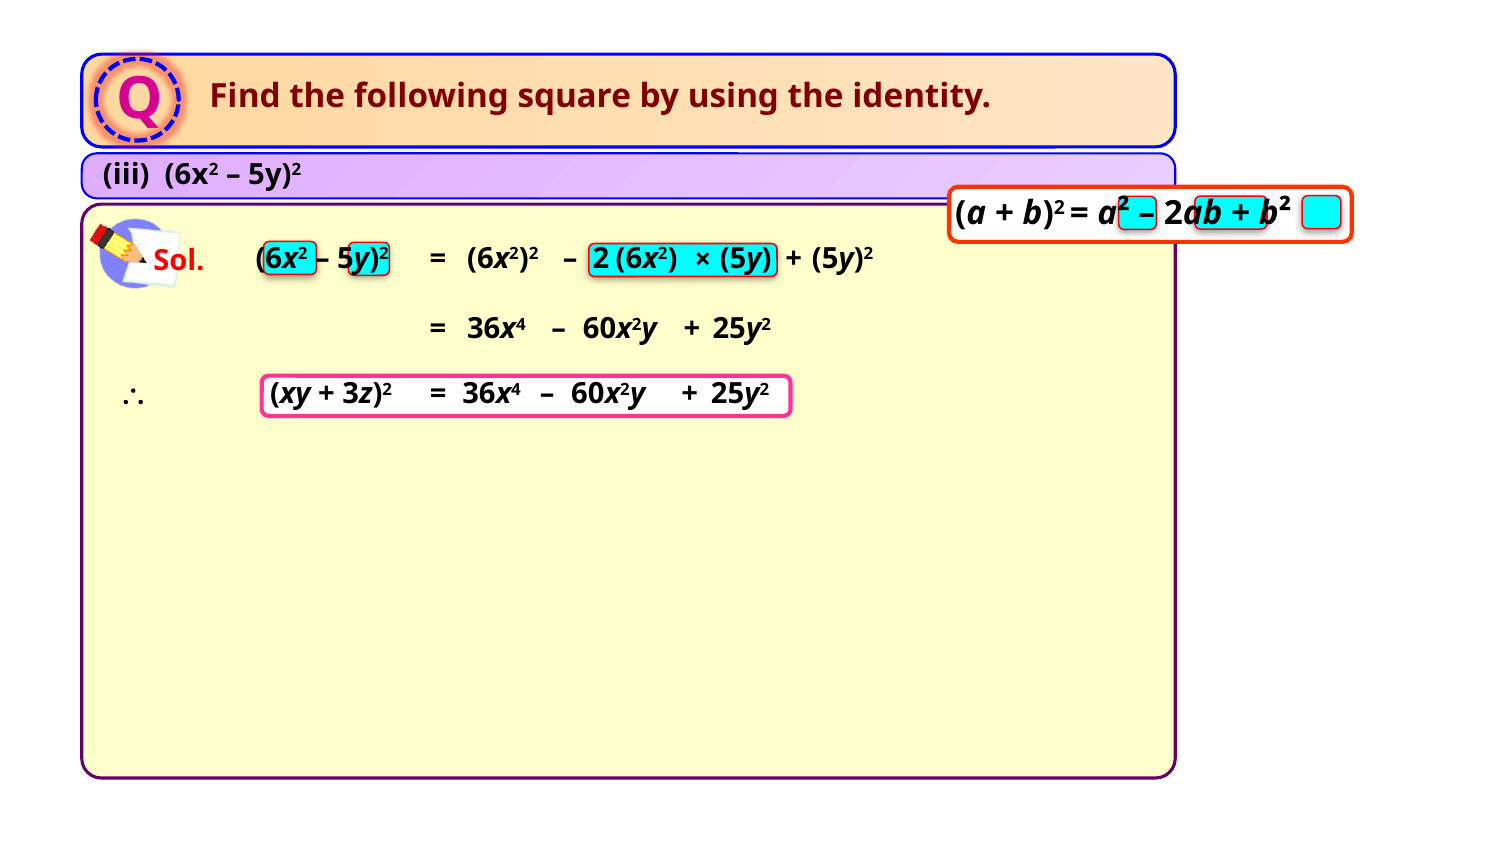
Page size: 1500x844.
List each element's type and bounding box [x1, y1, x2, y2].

text_box [79, 51, 1388, 781]
